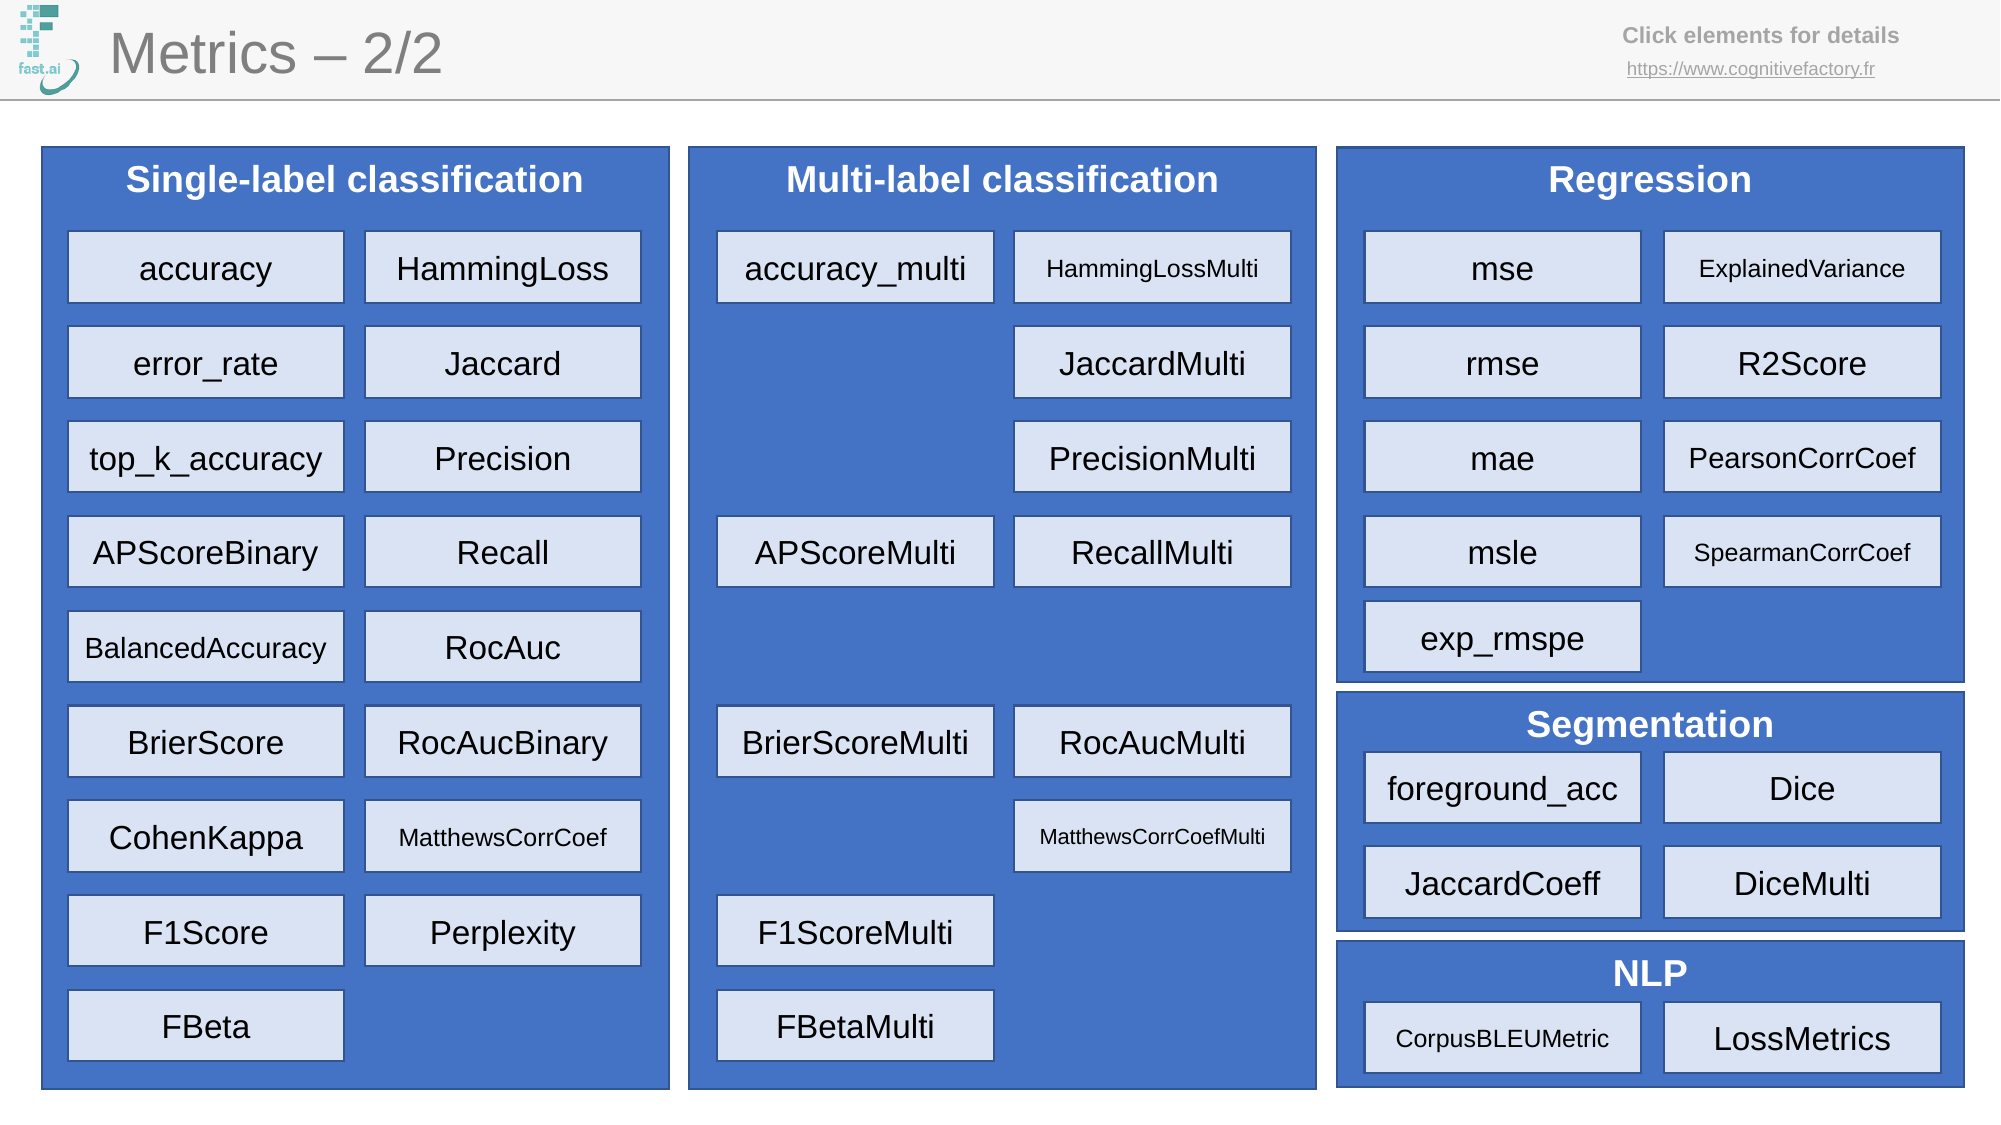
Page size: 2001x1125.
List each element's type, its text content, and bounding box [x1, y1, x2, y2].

text_box accuracy [67, 230, 345, 304]
text_box SpearmanCorrCoef [1663, 515, 1942, 588]
text_box Multi-label classification [688, 146, 1317, 1090]
text_box Segmentation [1336, 691, 1965, 932]
text_box Jaccard [364, 325, 642, 399]
text_box HammingLossMulti [1013, 230, 1292, 304]
text_box RecallMulti [1013, 515, 1292, 588]
text_box CorpusBLEUMetric [1363, 1001, 1642, 1074]
text_box CohenKappa [67, 799, 345, 873]
text_box JaccardCoeff [1363, 845, 1642, 919]
text_box mae [1363, 420, 1642, 493]
text_box BalancedAccuracy [67, 610, 345, 683]
text_box MatthewsCorrCoef [364, 799, 642, 873]
text_box accuracy_multi [716, 230, 995, 304]
text_box msle [1363, 515, 1642, 588]
text_box Perplexity [364, 894, 642, 967]
text_box MatthewsCorrCoefMulti [1013, 799, 1292, 873]
text_box Regression [1336, 146, 1965, 683]
text_box F1ScoreMulti [716, 894, 995, 967]
text_box foreground_acc [1363, 751, 1642, 824]
text_box BrierScore [67, 704, 345, 778]
text_box top_k_accuracy [67, 420, 345, 493]
text_box BrierScoreMulti [716, 704, 995, 778]
text_box rmse [1363, 325, 1642, 399]
text_box Precision [364, 420, 642, 493]
text_box APScoreMulti [716, 515, 995, 588]
text_box Dice [1663, 751, 1942, 824]
text_box NLP [1336, 940, 1965, 1088]
text_box PrecisionMulti [1013, 420, 1292, 493]
text_box F1Score [67, 894, 345, 967]
text_box Recall [364, 515, 642, 588]
text_box PearsonCorrCoef [1663, 420, 1942, 493]
picture [0, 0, 90, 99]
text_box LossMetrics [1663, 1001, 1942, 1074]
text_box RocAuc [364, 610, 642, 683]
text_box exp_rmspe [1363, 600, 1642, 673]
text_box HammingLoss [364, 230, 642, 304]
text_box RocAucMulti [1013, 704, 1292, 778]
text_box Single-label classification [41, 146, 670, 1090]
text_box FBeta [67, 989, 345, 1062]
text_box JaccardMulti [1013, 325, 1292, 399]
text_box DiceMulti [1663, 845, 1942, 919]
text_box RocAucBinary [364, 704, 642, 778]
text_box R2Score [1663, 325, 1942, 399]
text_box mse [1363, 230, 1642, 304]
text_box Metrics – 2/2 [94, 8, 460, 93]
text_box FBetaMulti [716, 989, 995, 1062]
text_box ExplainedVariance [1663, 230, 1942, 304]
text_box APScoreBinary [67, 515, 345, 588]
text_box error_rate [67, 325, 345, 399]
